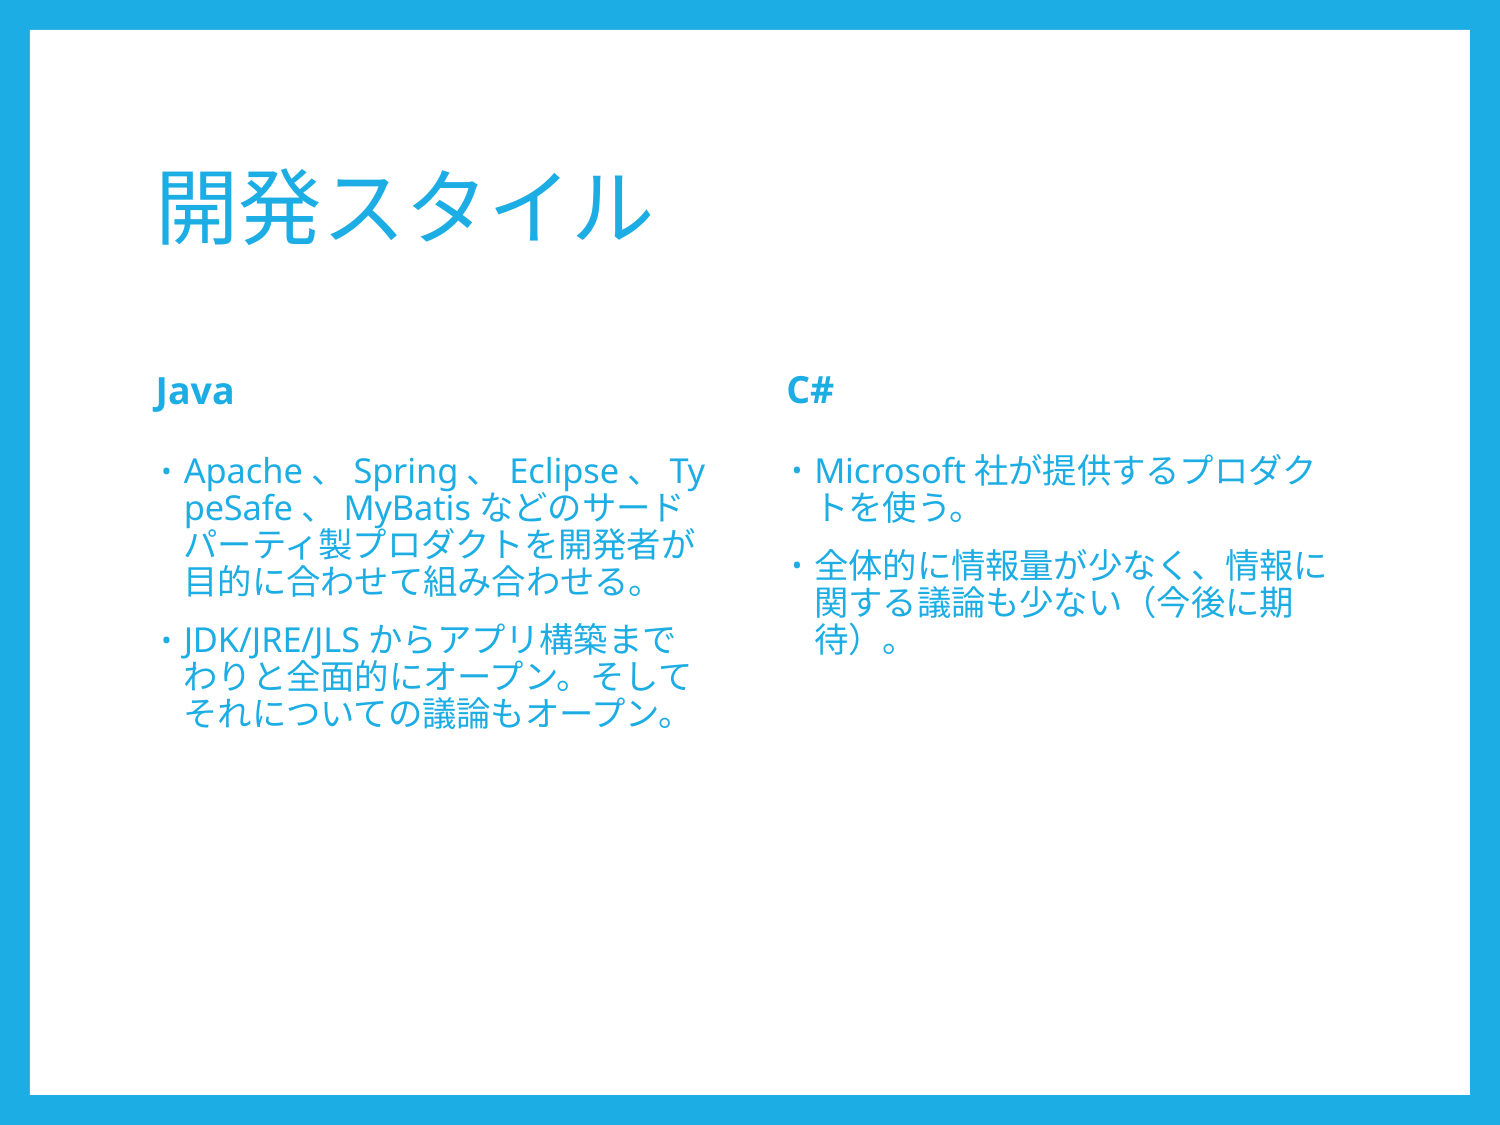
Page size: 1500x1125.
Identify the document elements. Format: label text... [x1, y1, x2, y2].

title 開発スタイル [140, 99, 1356, 323]
list Microsoft社が提供するプロダクトを使う。 全体的に情報量が少なく、情報に関する議論も少ない（今後に期待）。 [771, 446, 1357, 1002]
list Apache、Spring、Eclipse、TypeSafe、MyBatisなどのサードパーティ製プロダクトを開発者が目的に合わせて組み合わせる。 JDK/JRE/JLSからアプリ構築までわりと全面的にオープン。そしてそれについての議論もオープン。 [140, 446, 726, 1002]
list Java [140, 328, 726, 446]
list C# [771, 327, 1357, 446]
